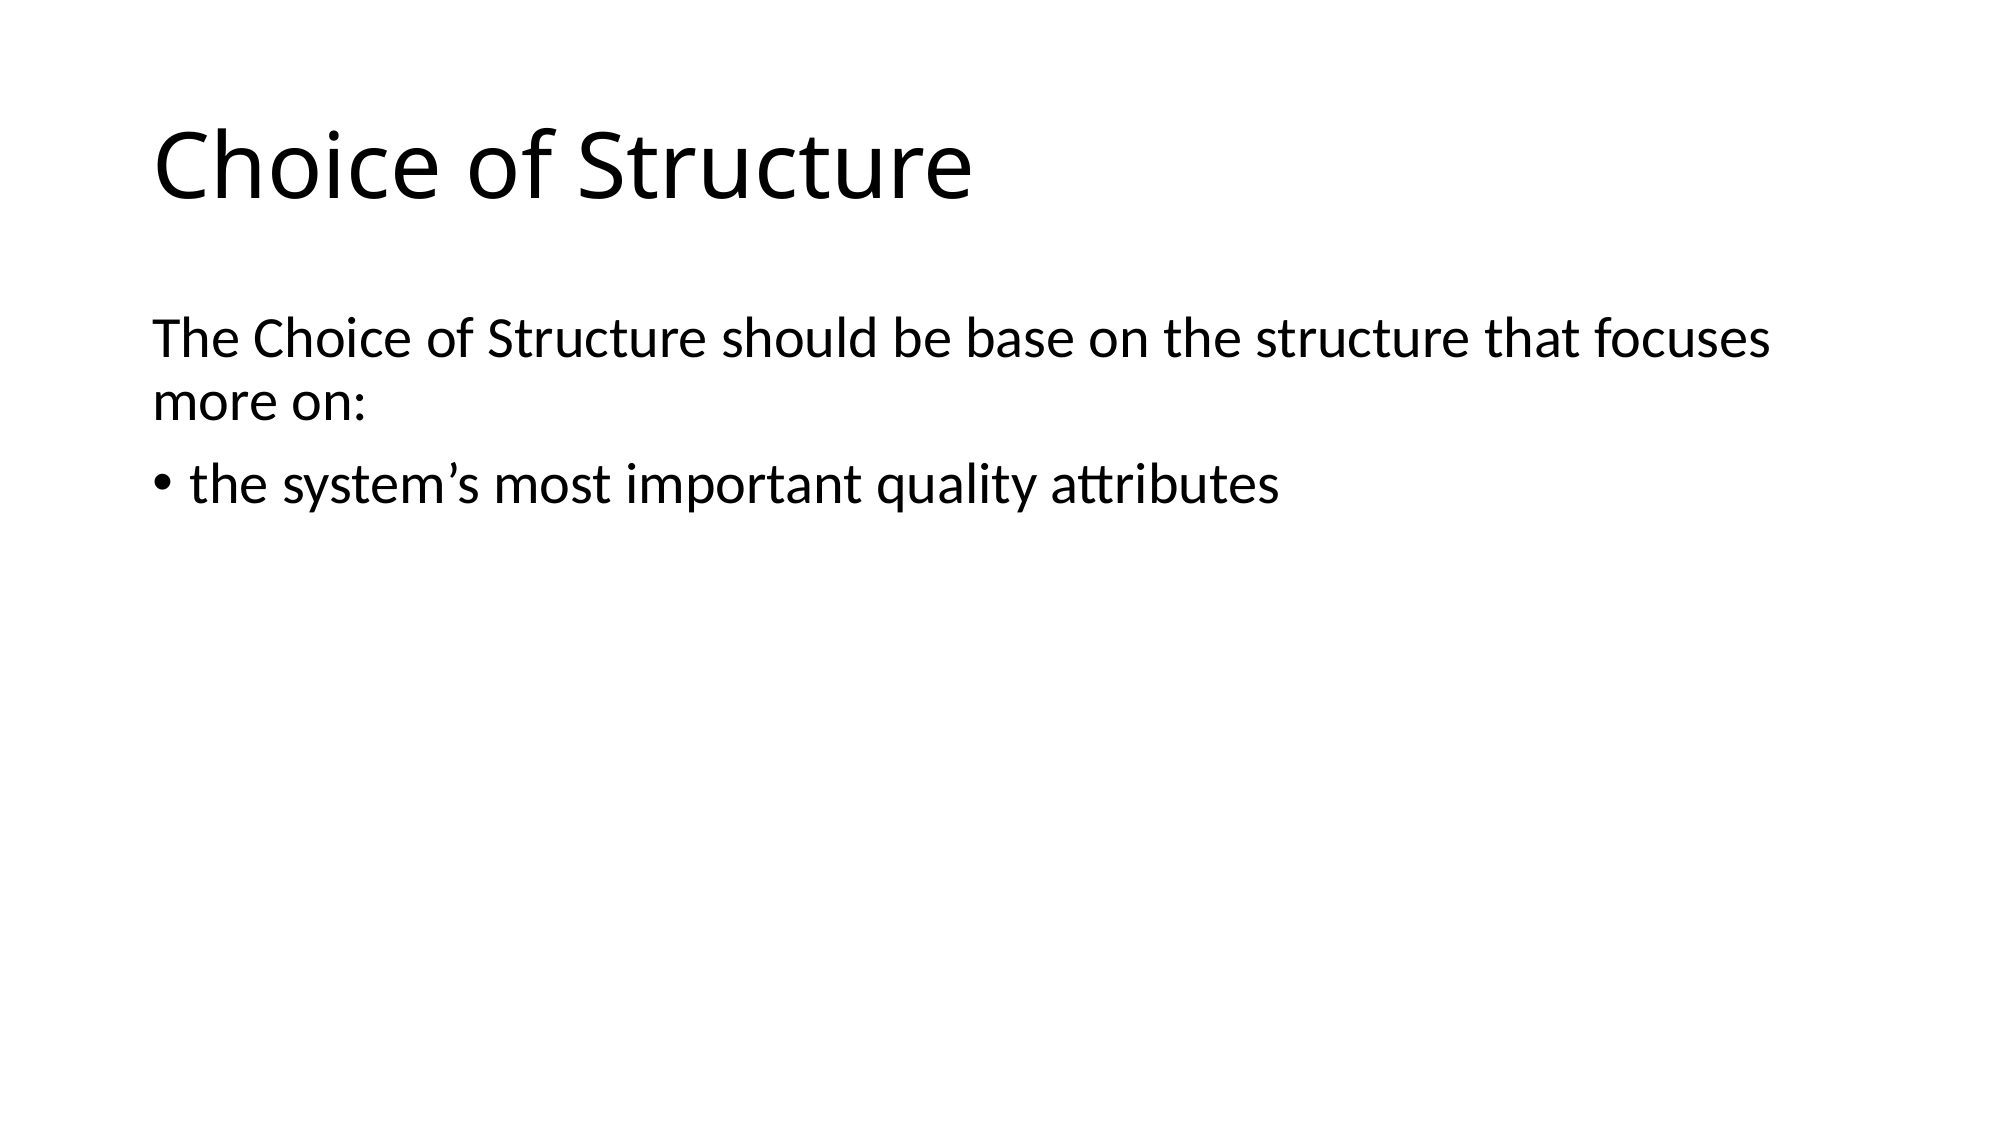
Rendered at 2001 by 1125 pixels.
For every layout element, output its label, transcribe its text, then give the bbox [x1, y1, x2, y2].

list The Choice of Structure should be base on the structure that focuses more on: the system’s most important quality attributes [137, 299, 1863, 1014]
title Choice of Structure [137, 59, 1863, 278]
